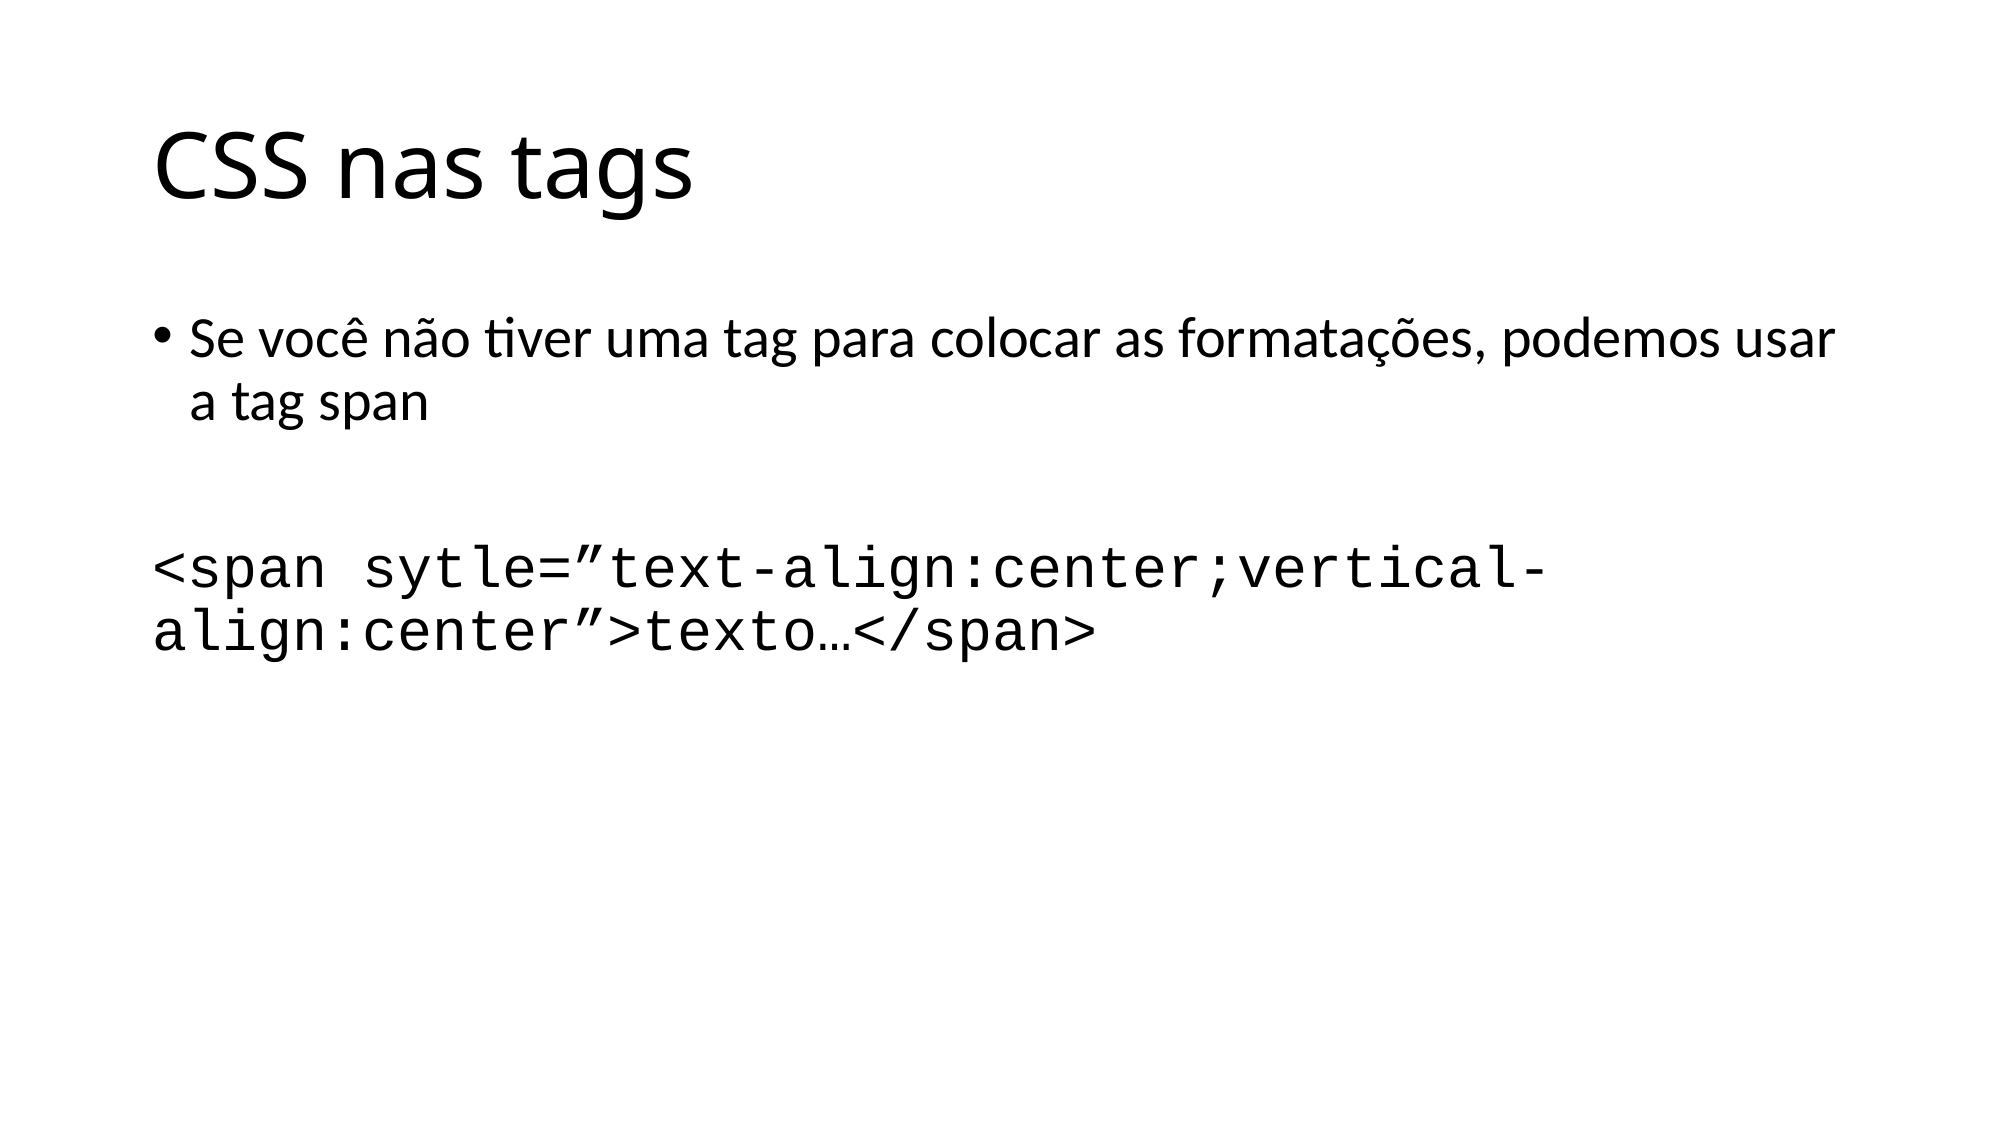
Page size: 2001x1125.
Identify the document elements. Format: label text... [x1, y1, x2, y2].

list Se você não tiver uma tag para colocar as formatações, podemos usar a tag span <span sytle=”text-align:center;vertical-align:center”>texto…</span> [137, 299, 1863, 1014]
title CSS nas tags [137, 59, 1863, 278]
